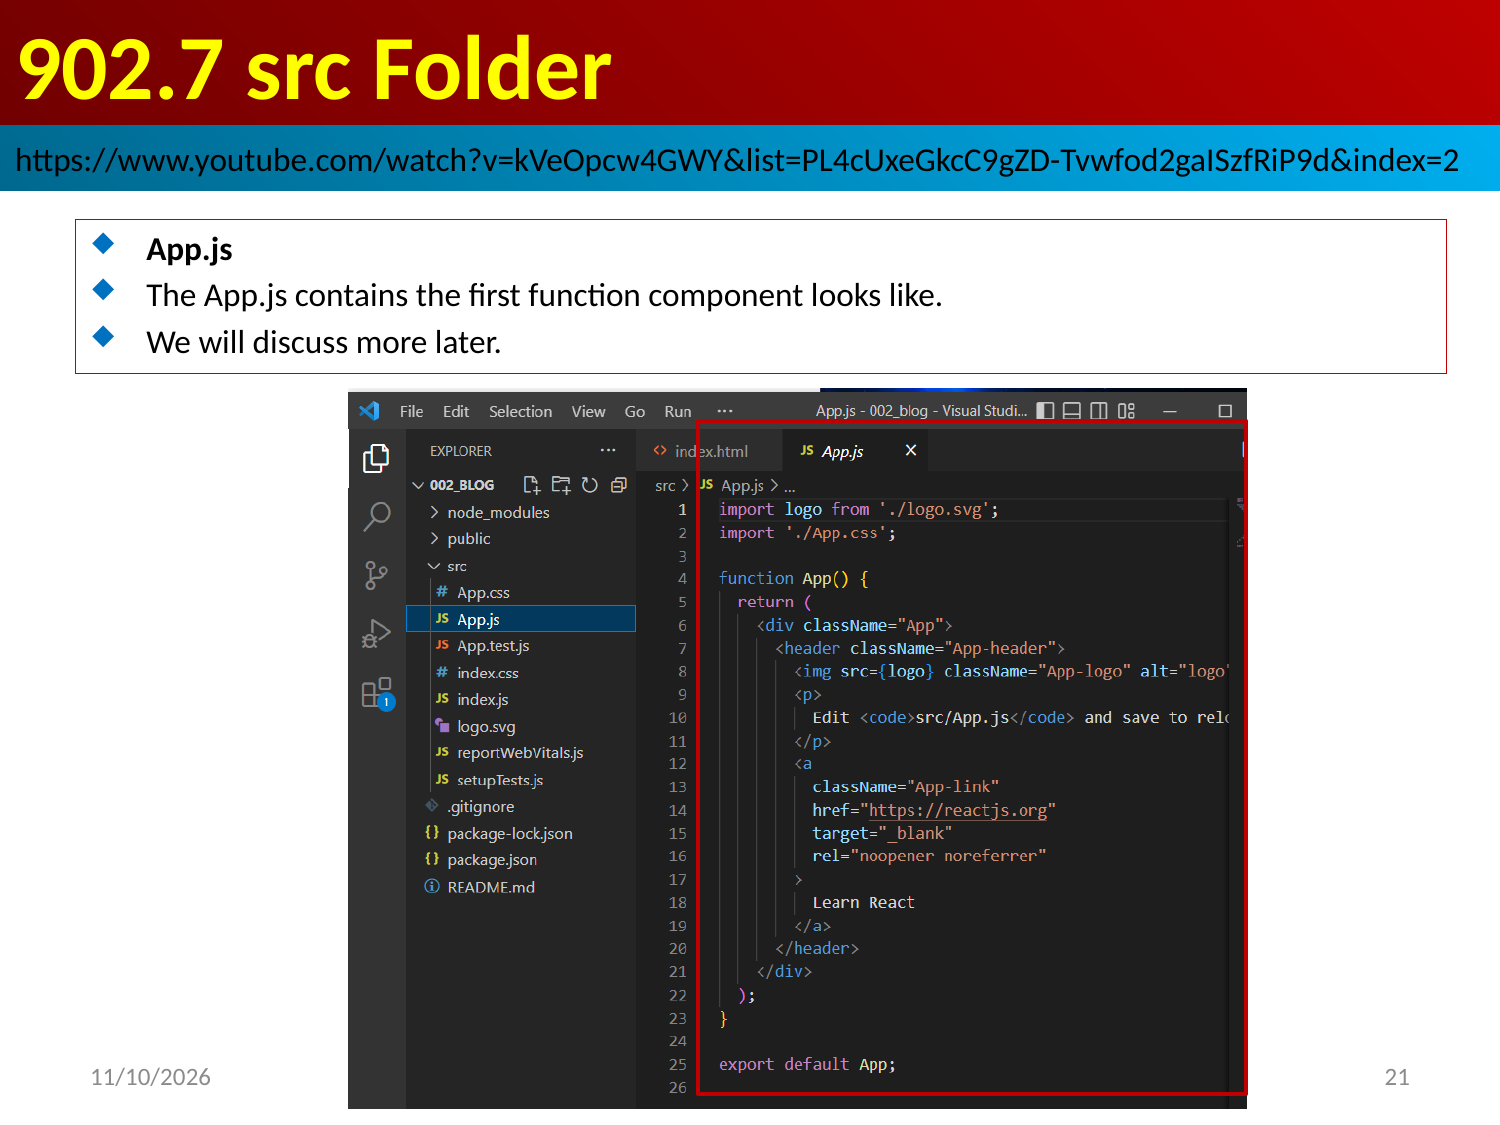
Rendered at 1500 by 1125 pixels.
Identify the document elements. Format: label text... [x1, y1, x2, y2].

text_box https://www.youtube.com/watch?v=kVeOpcw4GWY&list=PL4cUxeGkcC9gZD-Tvwfod2gaISzfRiP9d&index=2 [0, 125, 1500, 191]
picture [347, 387, 1247, 1110]
slide_number 21 [1251, 1042, 1425, 1109]
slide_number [75, 1042, 342, 1109]
subtitle App.js The App.js contains the first function component looks like. We will discuss more later. [75, 219, 1447, 374]
title 902.7 src Folder [0, 0, 1500, 125]
